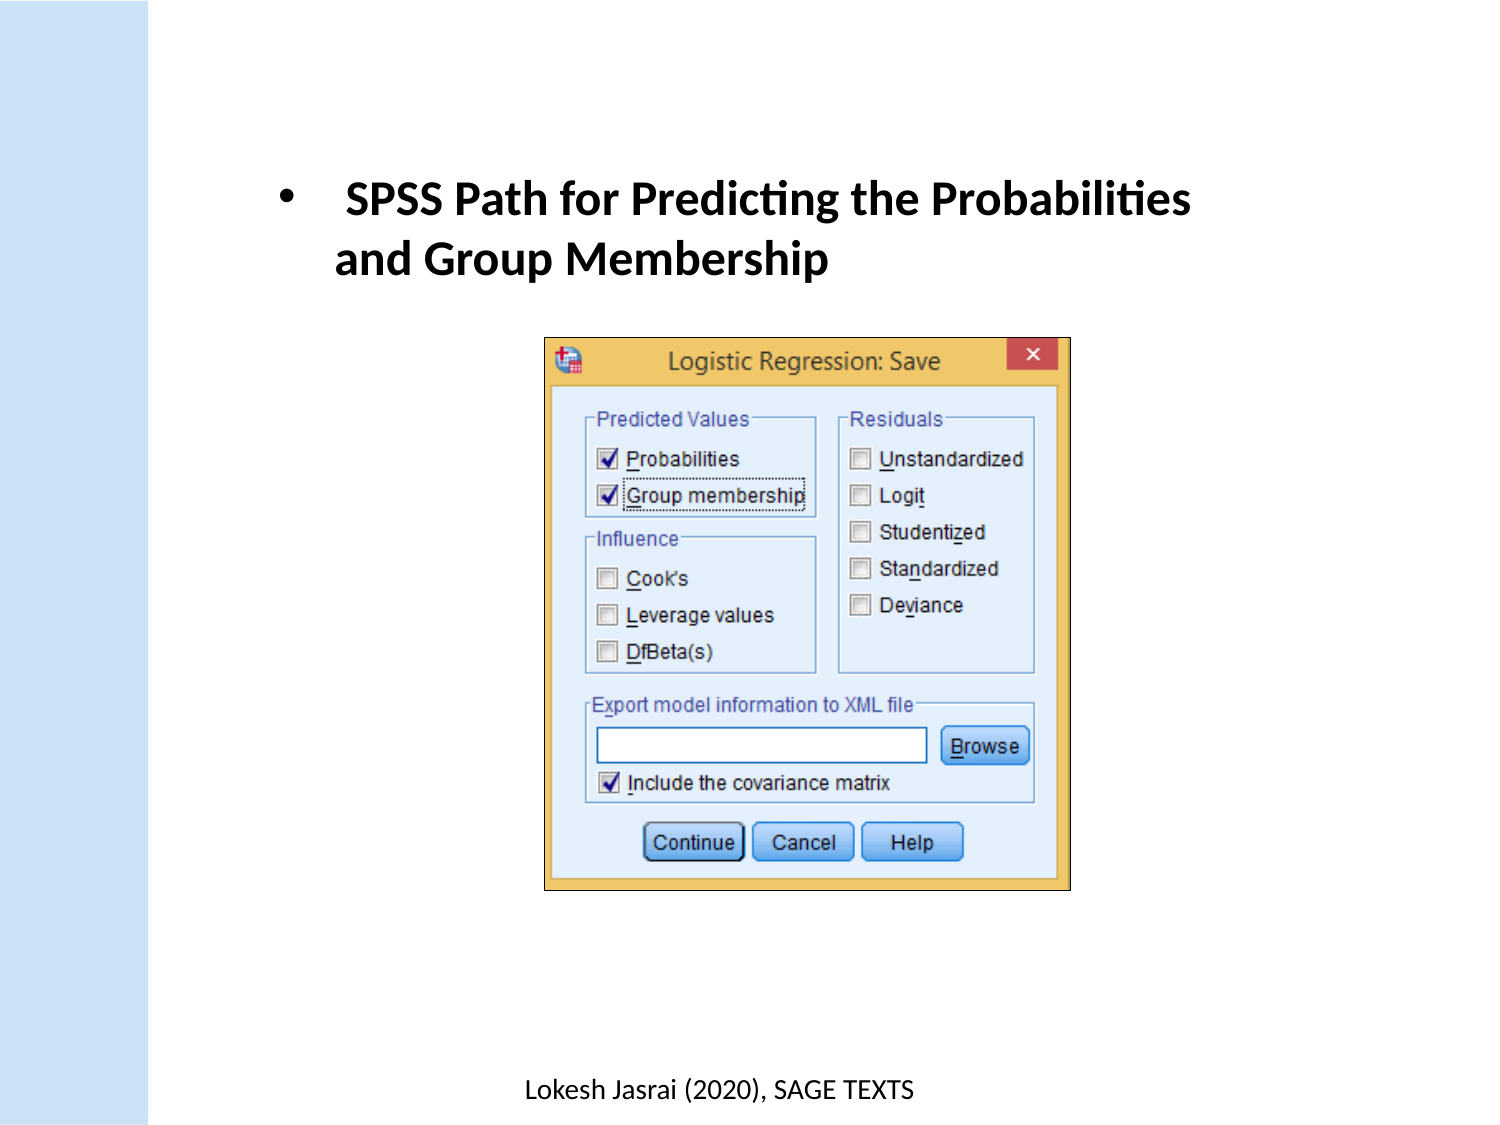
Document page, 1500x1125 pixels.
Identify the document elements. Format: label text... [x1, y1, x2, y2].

text_box SPSS Path for Predicting the Probabilities and Group Membership [263, 157, 1262, 296]
footer Lokesh Jasrai (2020), SAGE TEXTS [452, 1063, 988, 1124]
picture [0, 0, 1500, 1125]
